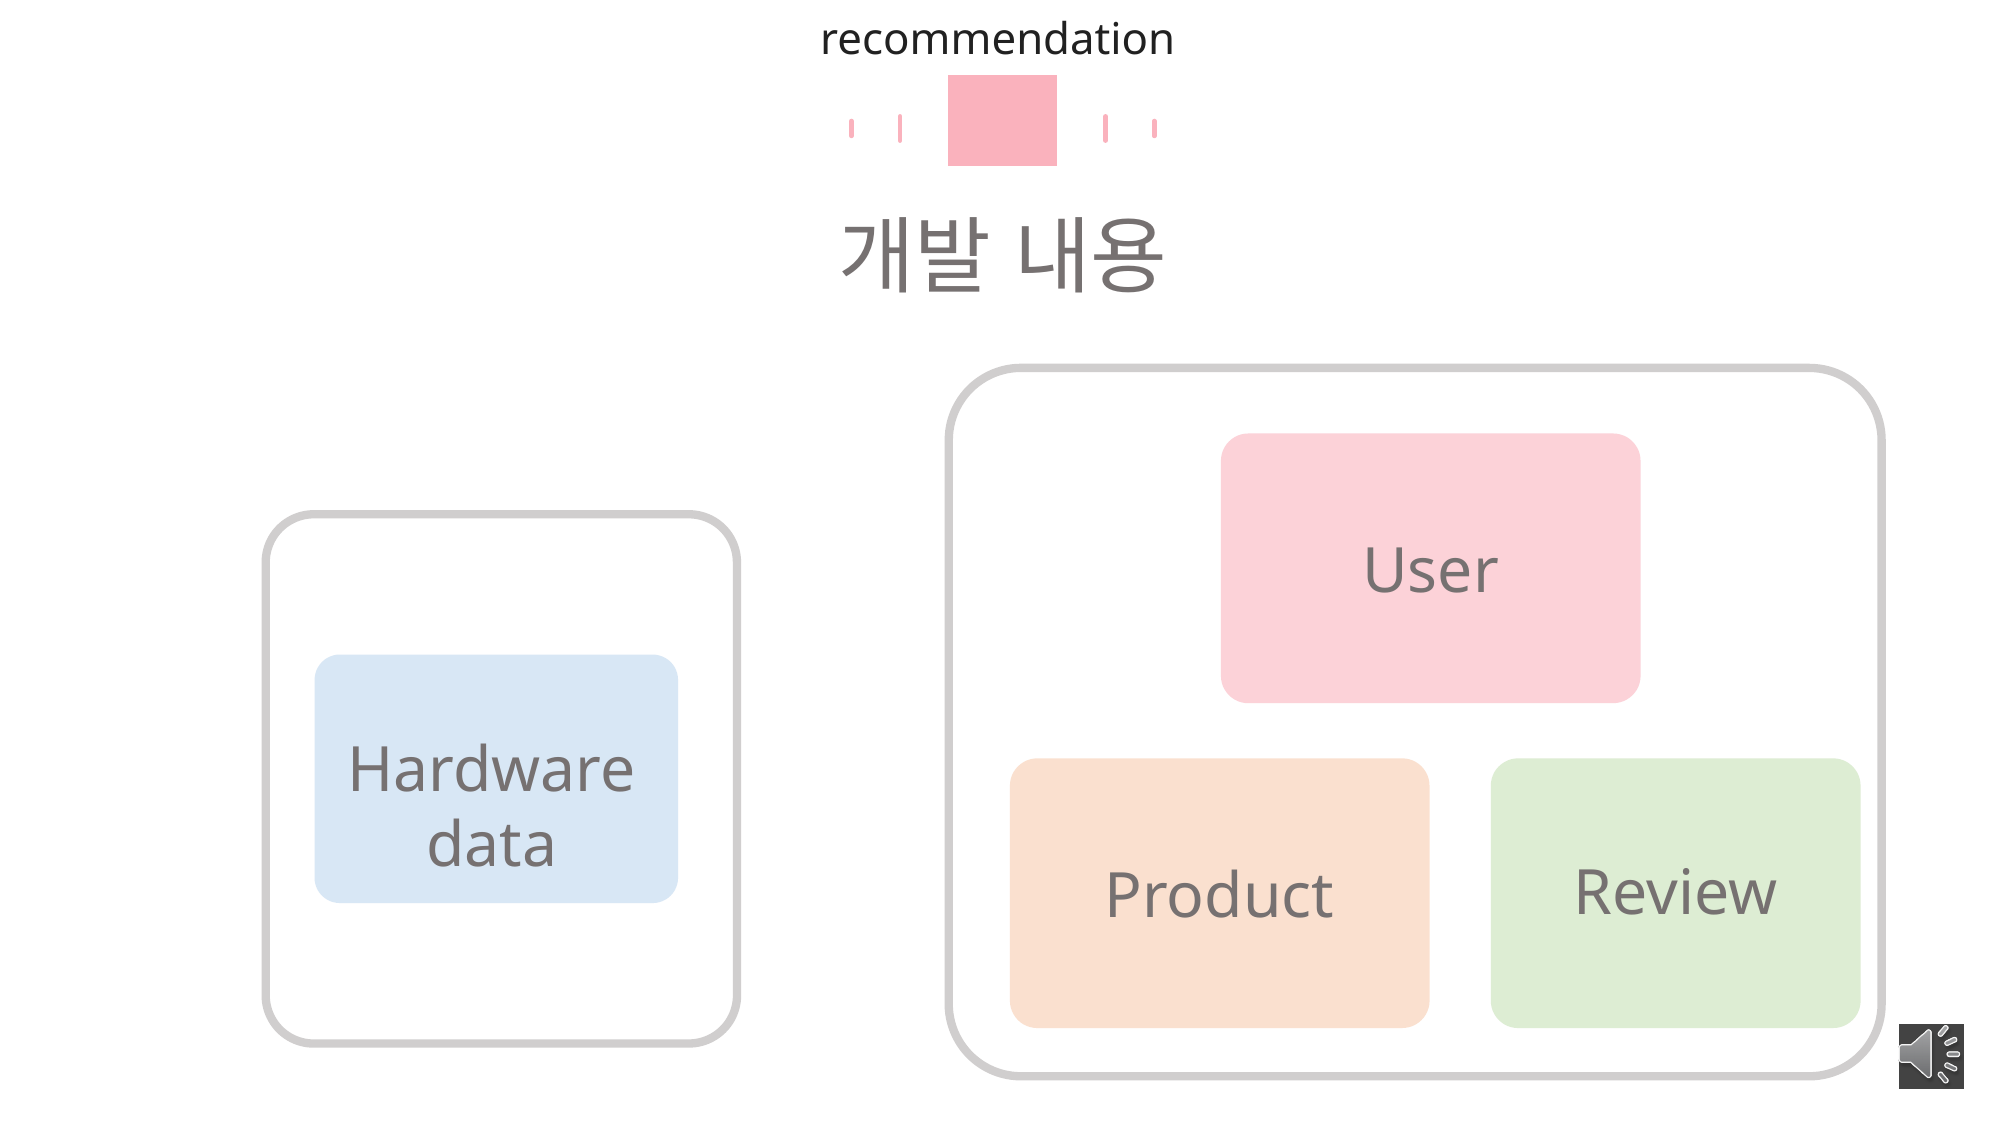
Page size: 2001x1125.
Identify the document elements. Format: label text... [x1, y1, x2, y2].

text_box 개발 내용 [823, 196, 1183, 311]
text_box [947, 366, 1883, 1078]
text_box recommendation [820, 11, 1180, 64]
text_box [851, 75, 1155, 167]
text_box Review [1558, 844, 1793, 934]
text_box User [1347, 522, 1514, 613]
text_box [264, 513, 739, 1045]
text_box [313, 653, 680, 905]
text_box Hardware data [332, 722, 651, 887]
picture [1897, 1022, 1965, 1090]
text_box Product [1090, 847, 1350, 938]
